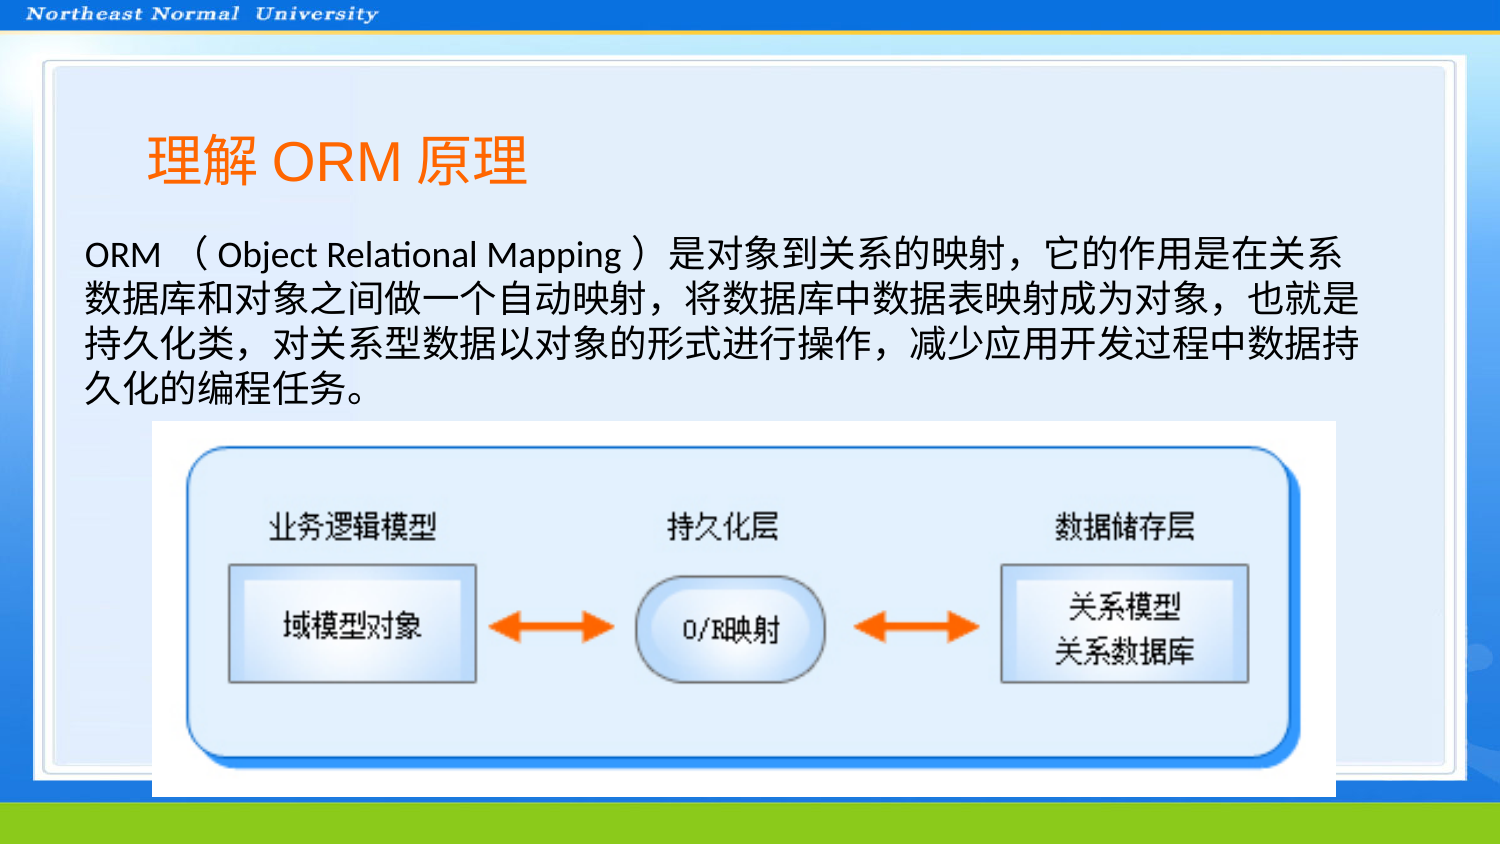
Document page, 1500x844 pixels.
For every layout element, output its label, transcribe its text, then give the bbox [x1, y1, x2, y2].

text_box 理解ORM原理 [134, 100, 657, 217]
text_box ORM（Object Relational Mapping）是对象到关系的映射，它的作用是在关系数据库和对象之间做一个自动映射，将数据库中数据表映射成为对象，也就是持久化类，对关系型数据以对象的形式进行操作，减少应用开发过程中数据持久化的编程任务。 [70, 222, 1395, 418]
picture [0, 0, 1500, 844]
